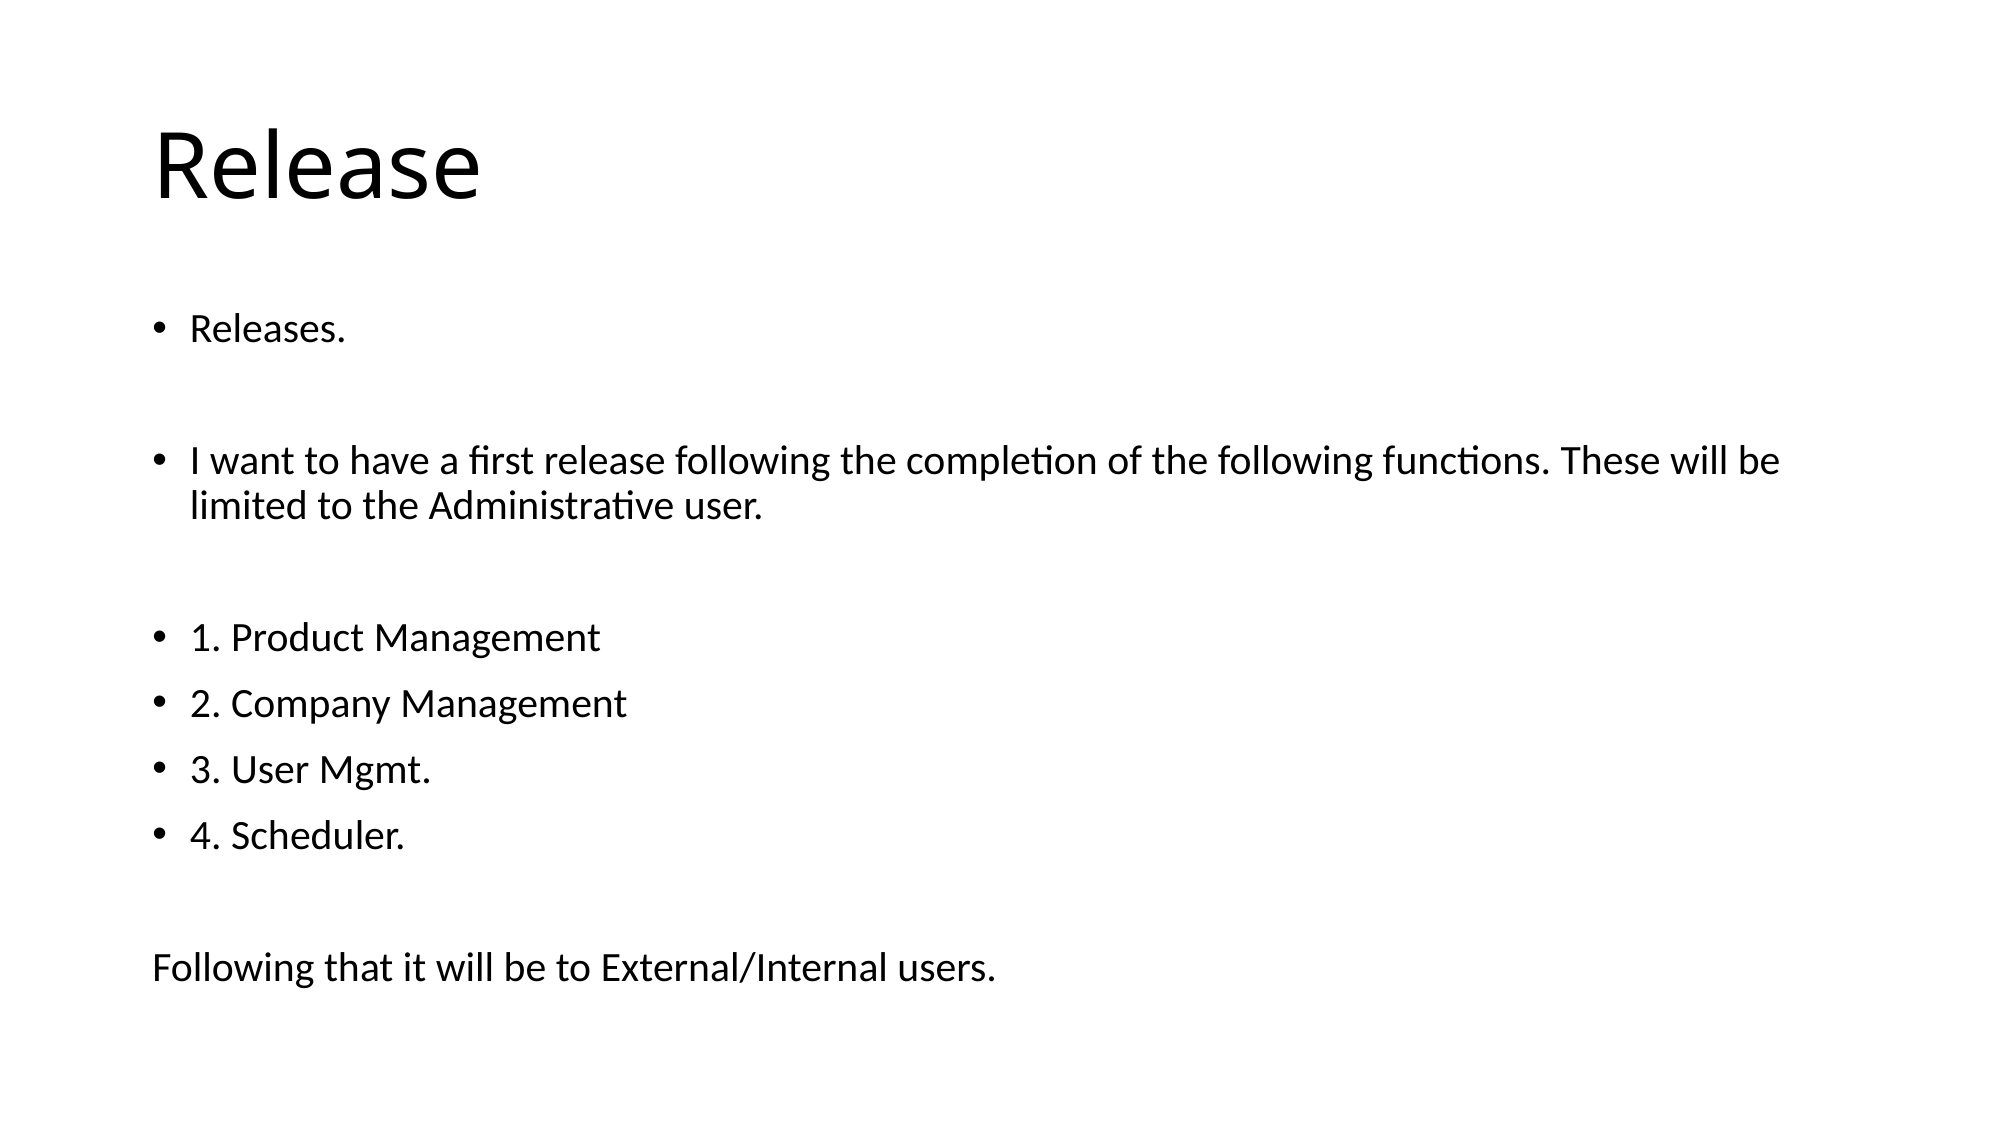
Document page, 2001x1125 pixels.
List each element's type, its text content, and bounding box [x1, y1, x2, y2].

list Releases. I want to have a first release following the completion of the following functions. These will be limited to the Administrative user. 1. Product Management 2. Company Management 3. User Mgmt. 4. Scheduler. Following that it will be to External/Internal users. [137, 299, 1863, 1014]
title Release [137, 59, 1863, 278]
